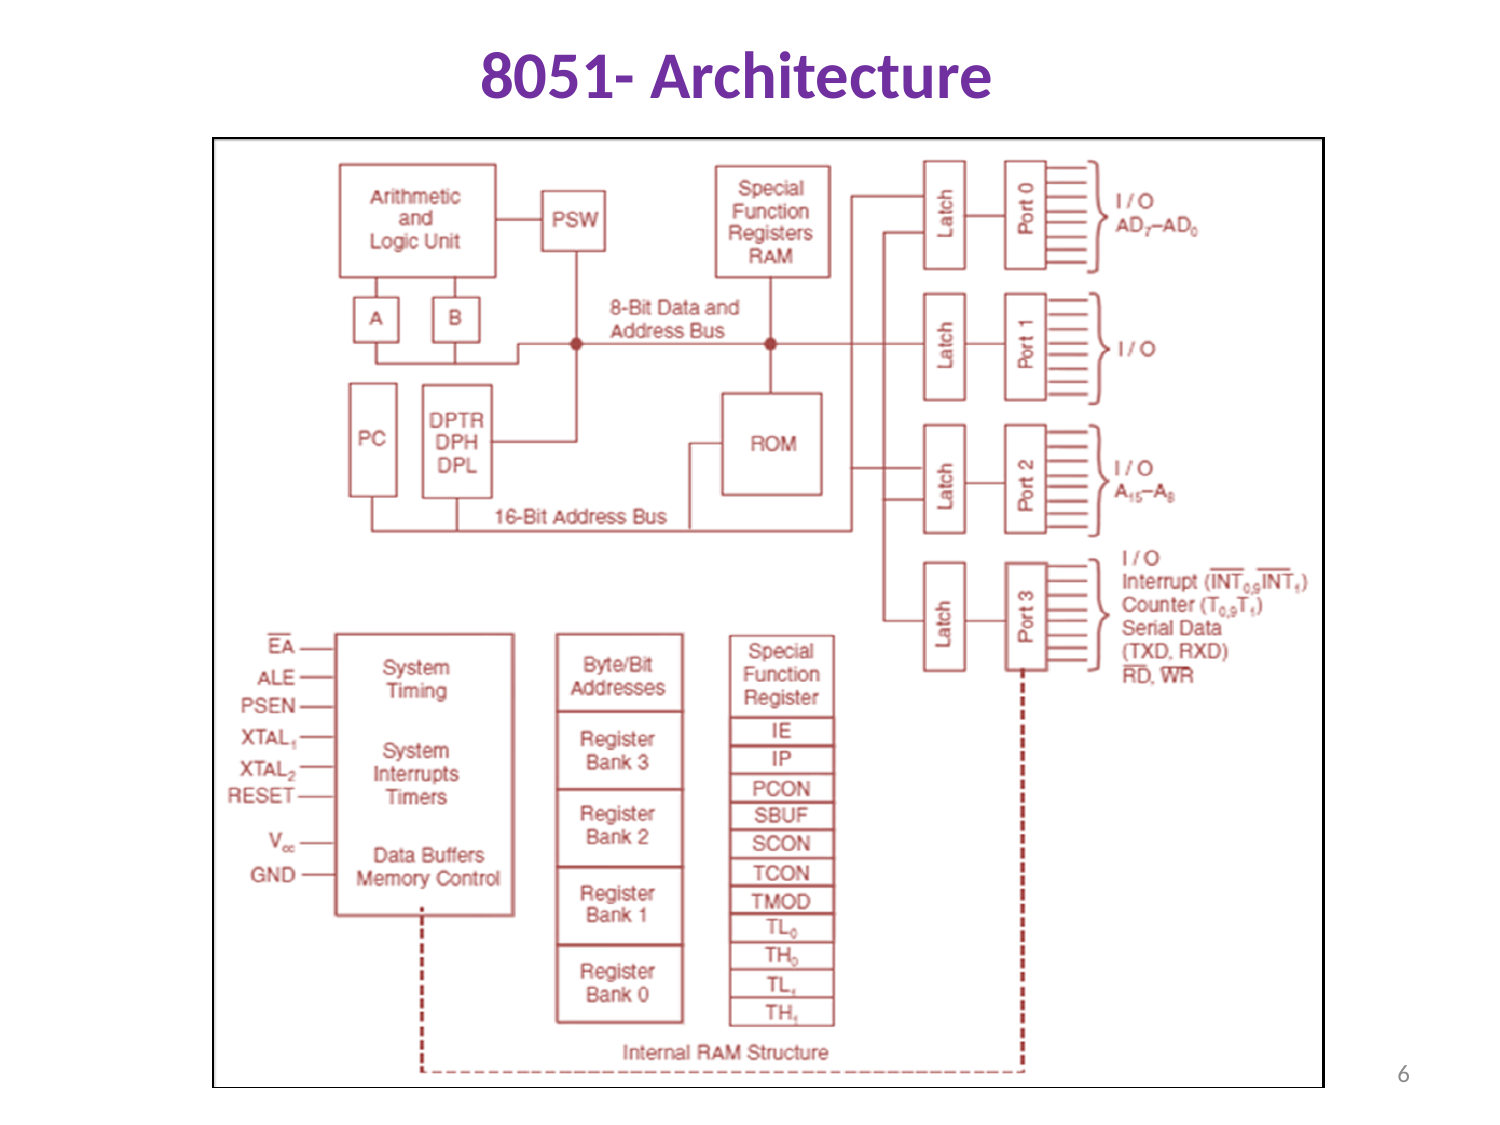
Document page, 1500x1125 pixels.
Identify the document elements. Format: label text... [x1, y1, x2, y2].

slide_number 6 [1074, 1042, 1425, 1103]
picture [212, 137, 1326, 1088]
text_box 8051- Architecture [465, 24, 1009, 120]
